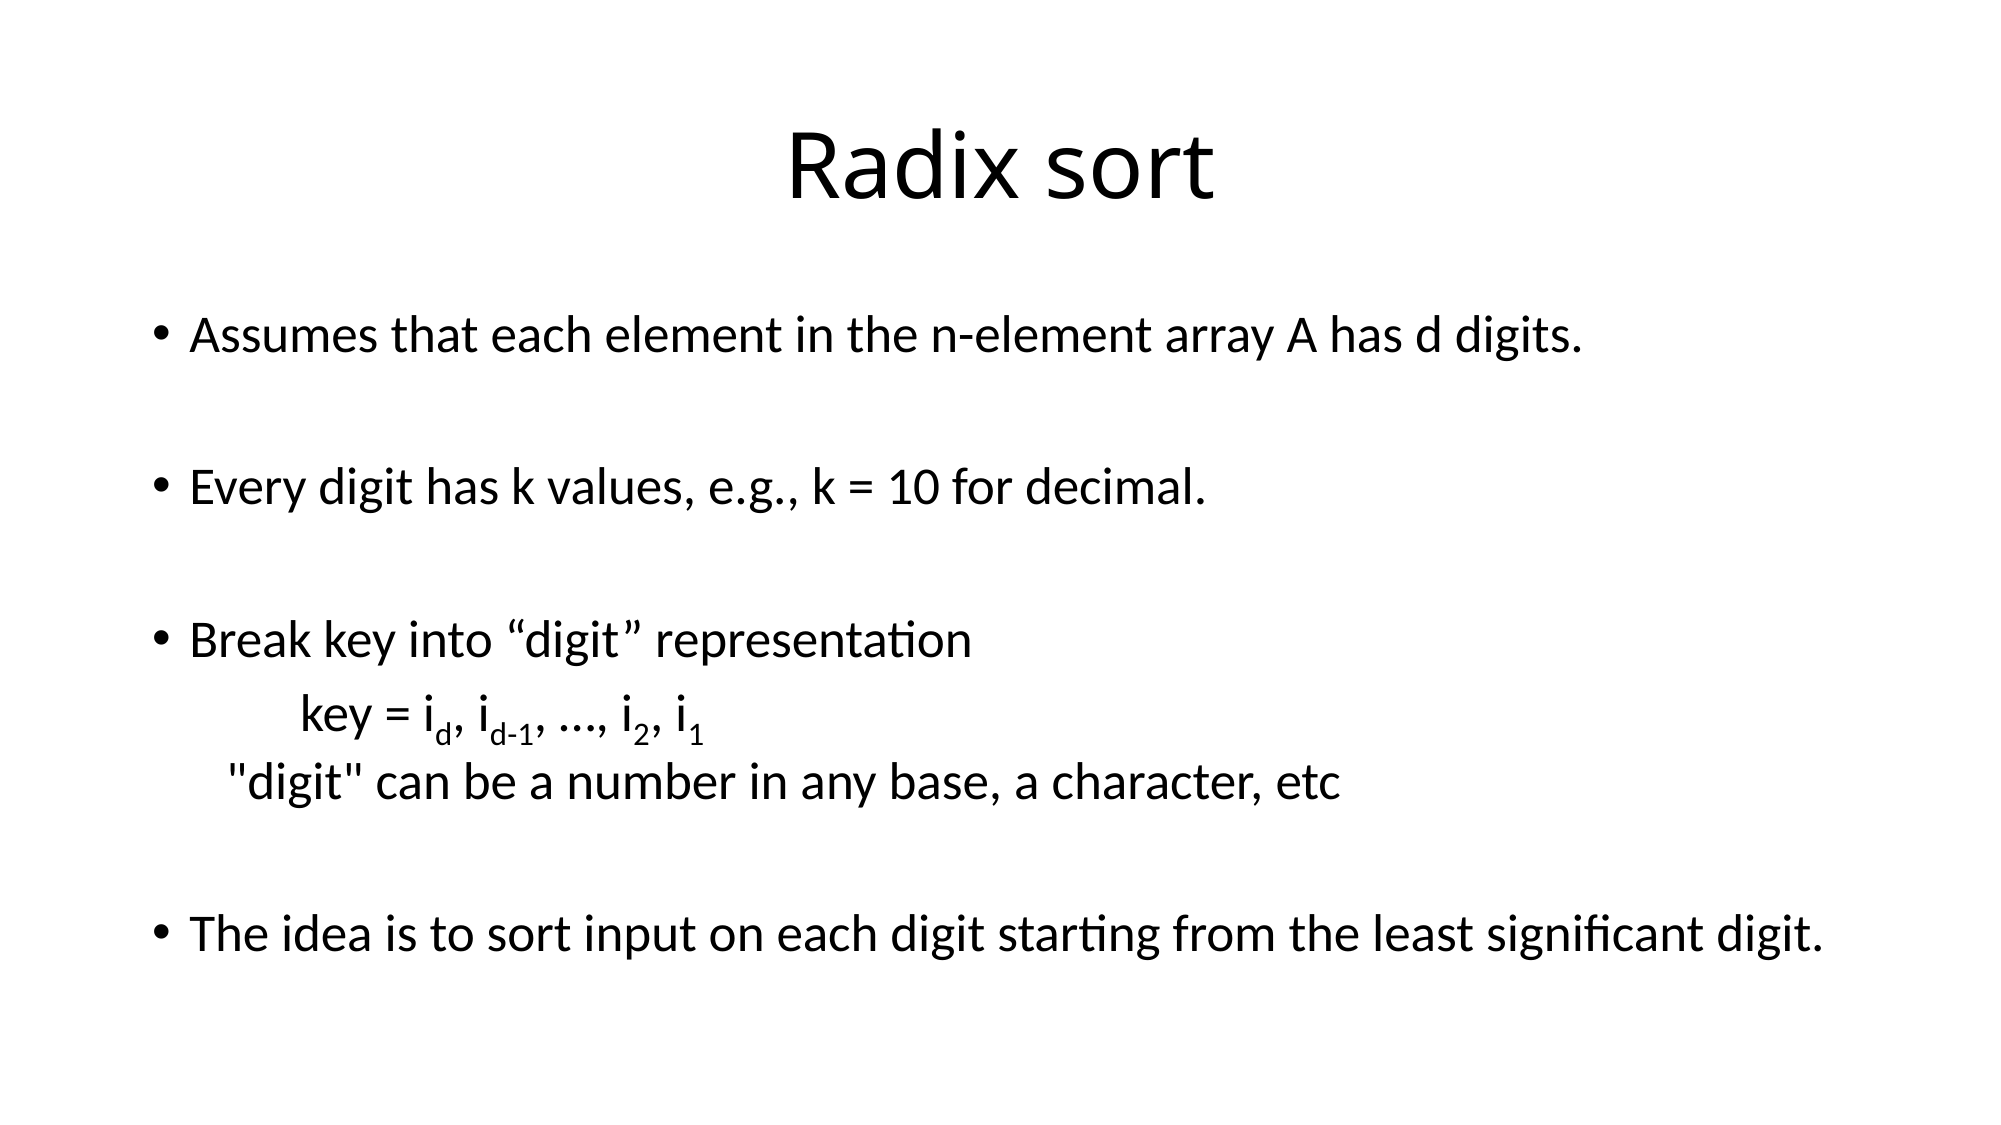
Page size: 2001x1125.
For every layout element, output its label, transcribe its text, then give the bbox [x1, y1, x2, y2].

title Radix sort [137, 59, 1863, 278]
list Assumes that each element in the n-element array A has d digits. Every digit has k values, e.g., k = 10 for decimal. Break key into “digit” representation key = id, id-1, …, i2, i1 "digit" can be a number in any base, a character, etc The idea is to sort input on each digit starting from the least significant digit. [137, 299, 1863, 1014]
